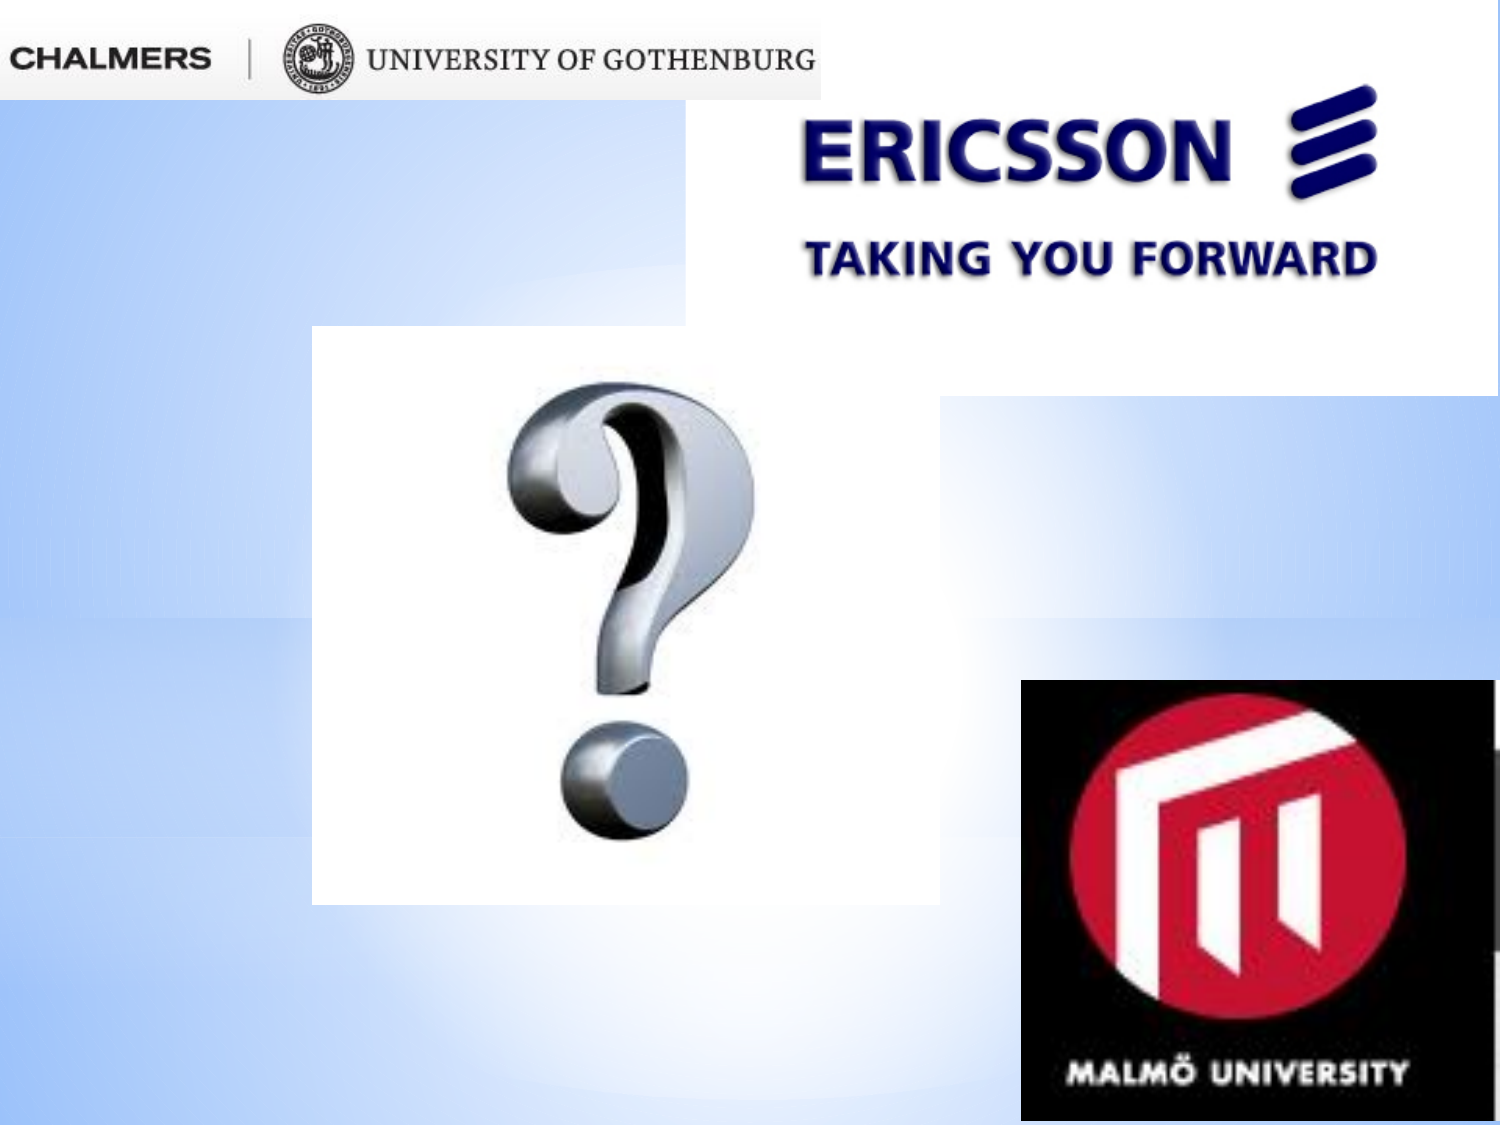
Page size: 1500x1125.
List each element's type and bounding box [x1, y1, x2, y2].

picture [0, 0, 821, 100]
picture [1021, 680, 1500, 1121]
picture [312, 326, 940, 906]
text_box [685, 0, 1498, 396]
